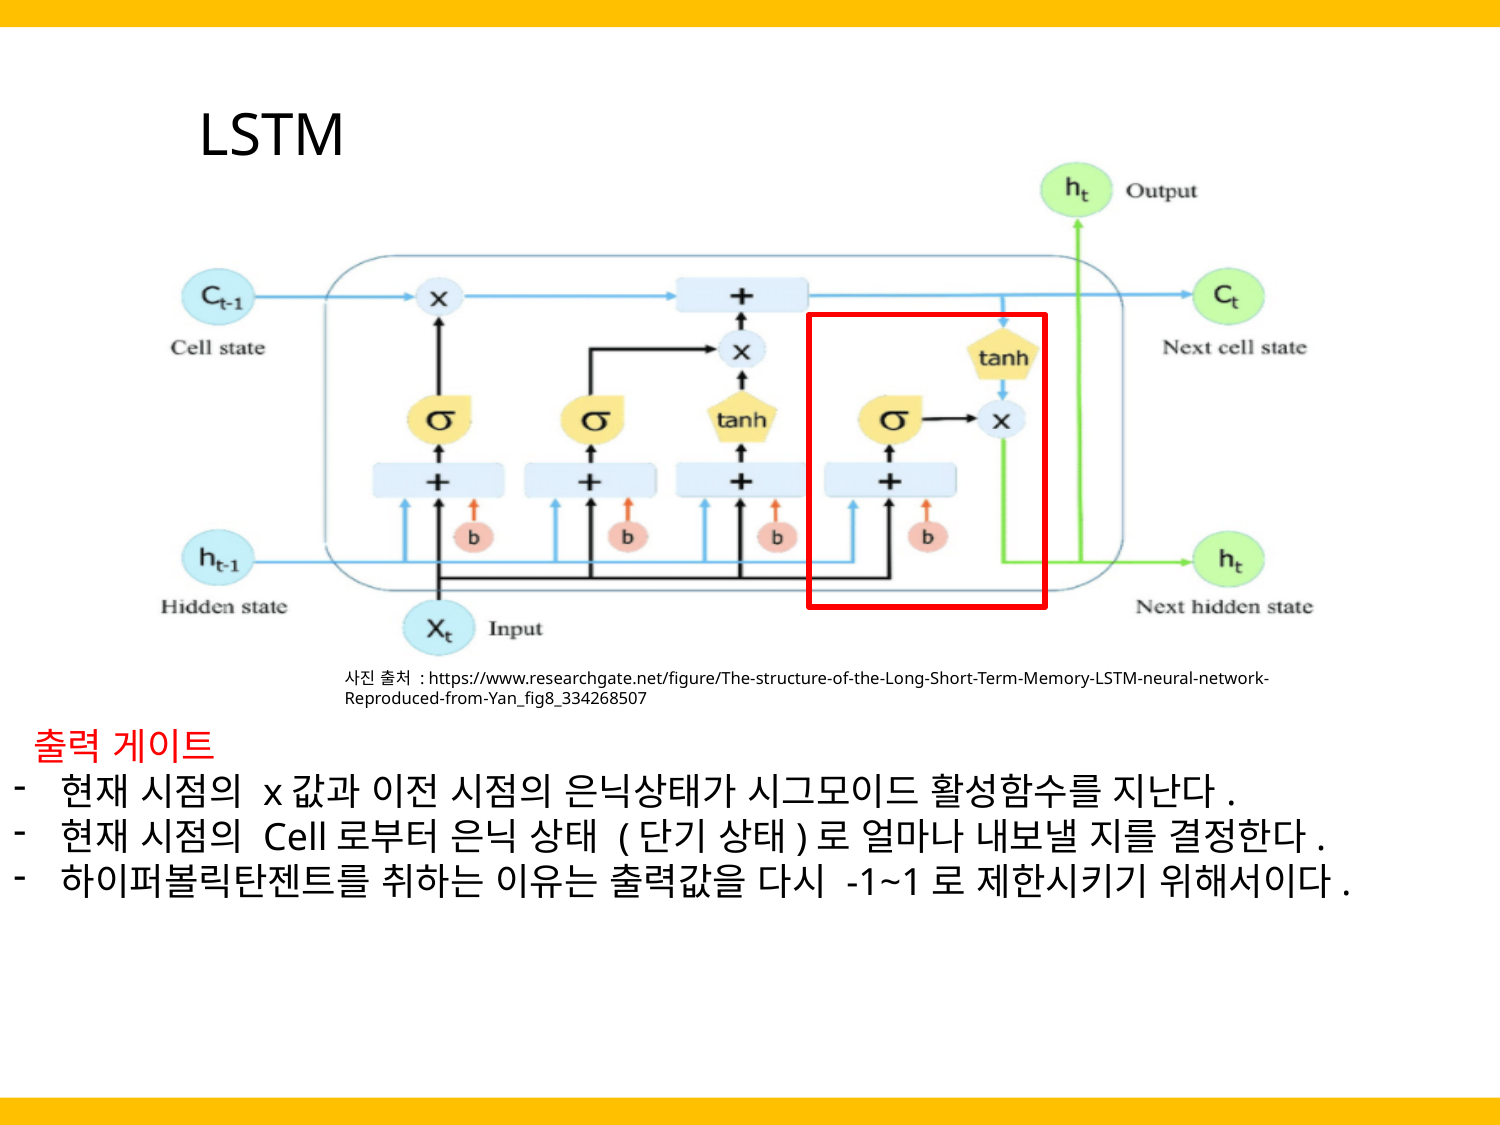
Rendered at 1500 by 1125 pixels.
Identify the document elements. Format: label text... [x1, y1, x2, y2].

text_box LSTM [183, 90, 656, 126]
text_box 출력 게이트 현재 시점의 x값과 이전 시점의 은닉상태가 시그모이드 활성함수를 지난다. 현재 시점의 Cell로부터 은닉 상태 (단기 상태)로 얼마나 내보낼 지를 결정한다. 하이퍼볼릭탄젠트를 취하는 이유는 출력값을 다시 -1~1로 제한시키기 위해서이다. [0, 715, 1499, 911]
text_box [0, 0, 1500, 29]
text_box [149, 127, 1349, 691]
text_box [0, 1096, 1500, 1125]
